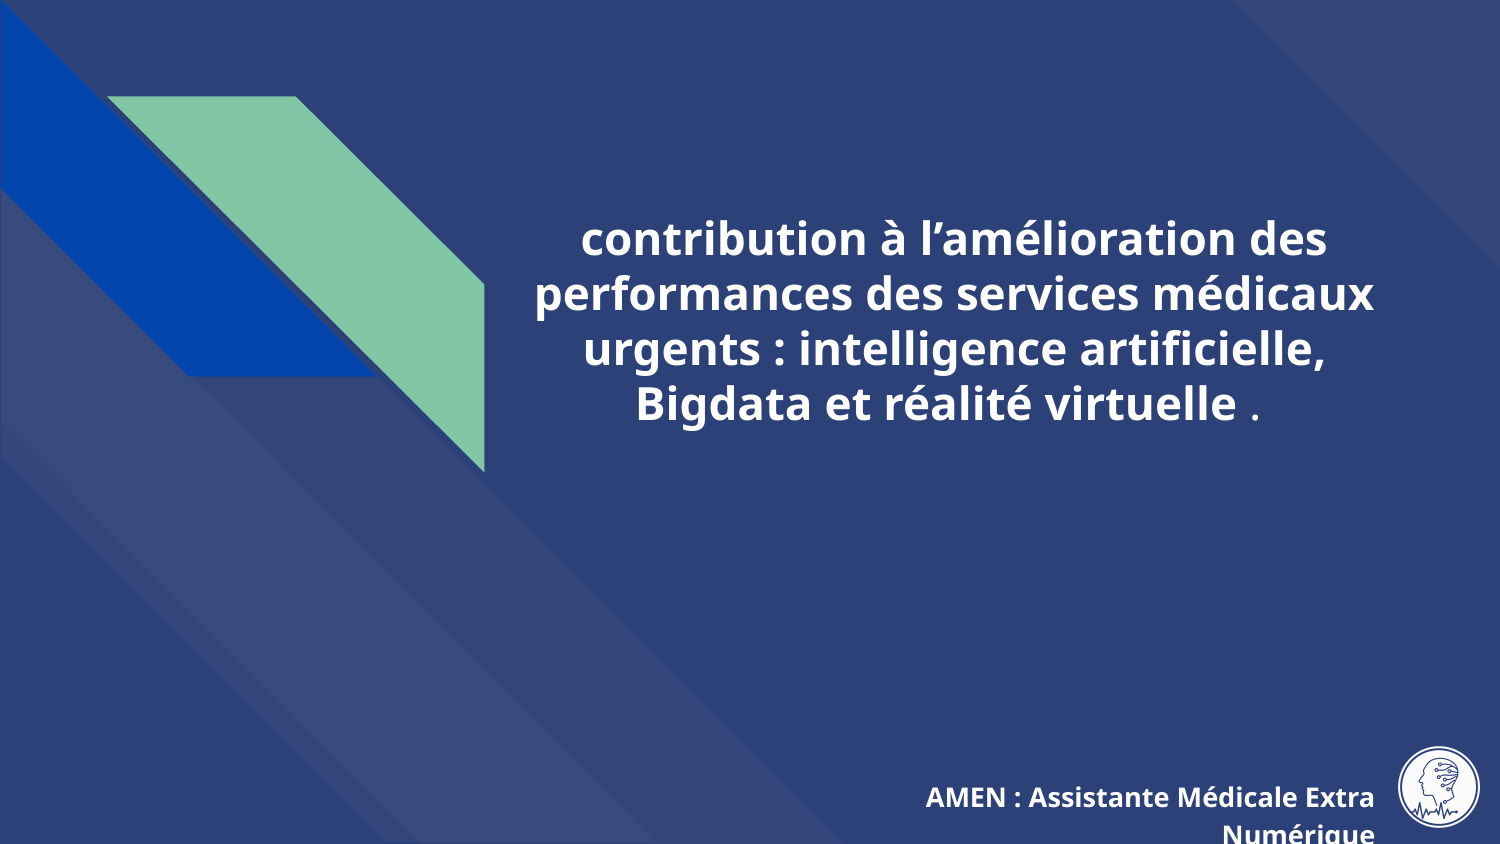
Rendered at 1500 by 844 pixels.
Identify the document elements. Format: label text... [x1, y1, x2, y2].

title contribution à l’amélioration des performances des services médicaux urgents : intelligence artificielle, Bigdata et réalité virtuelle . [505, 194, 1404, 497]
picture [1378, 744, 1500, 831]
subtitle amen : Assistante Médicale Extra Numérique [792, 760, 1391, 844]
